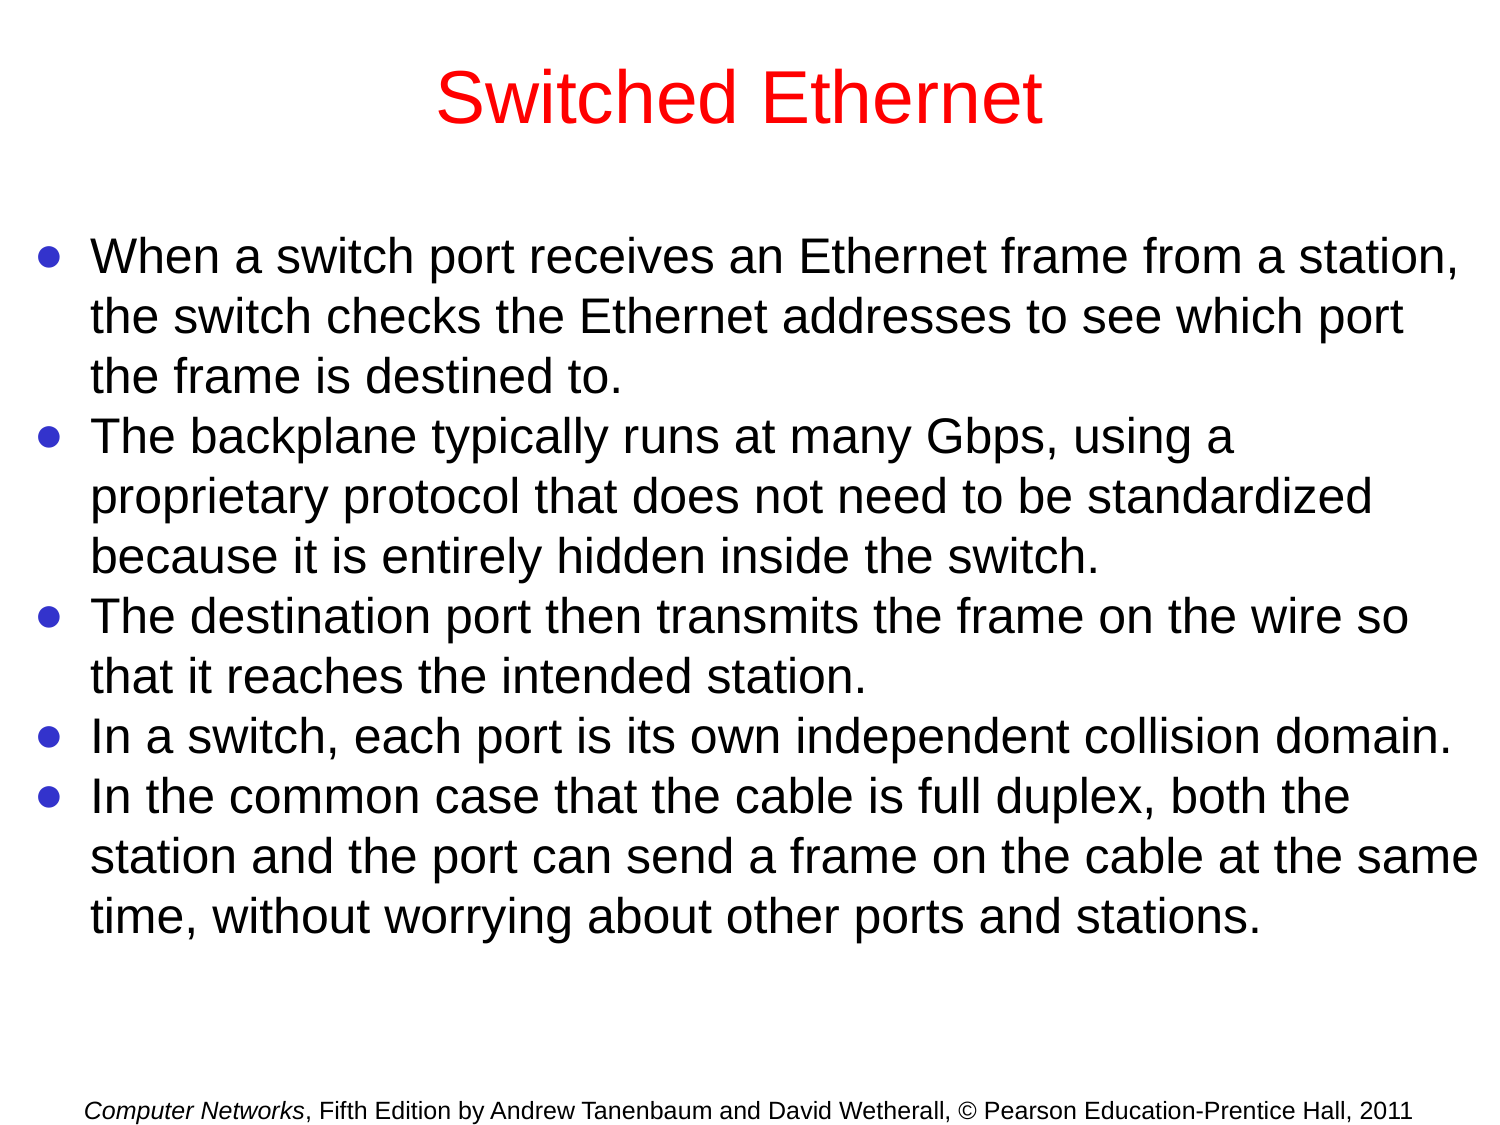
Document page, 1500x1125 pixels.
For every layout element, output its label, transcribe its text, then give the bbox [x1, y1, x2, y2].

list When a switch port receives an Ethernet frame from a station, the switch checks the Ethernet addresses to see which port the frame is destined to. The backplane typically runs at many Gbps, using a proprietary protocol that does not need to be standardized because it is entirely hidden inside the switch. The destination port then transmits the frame on the wire so that it reaches the intended station. In a switch, each port is its own independent collision domain. In the common case that the cable is full duplex, both the station and the port can send a frame on the cable at the same time, without worrying about other ports and stations. [0, 216, 1500, 1077]
title Switched Ethernet [0, 0, 1500, 188]
